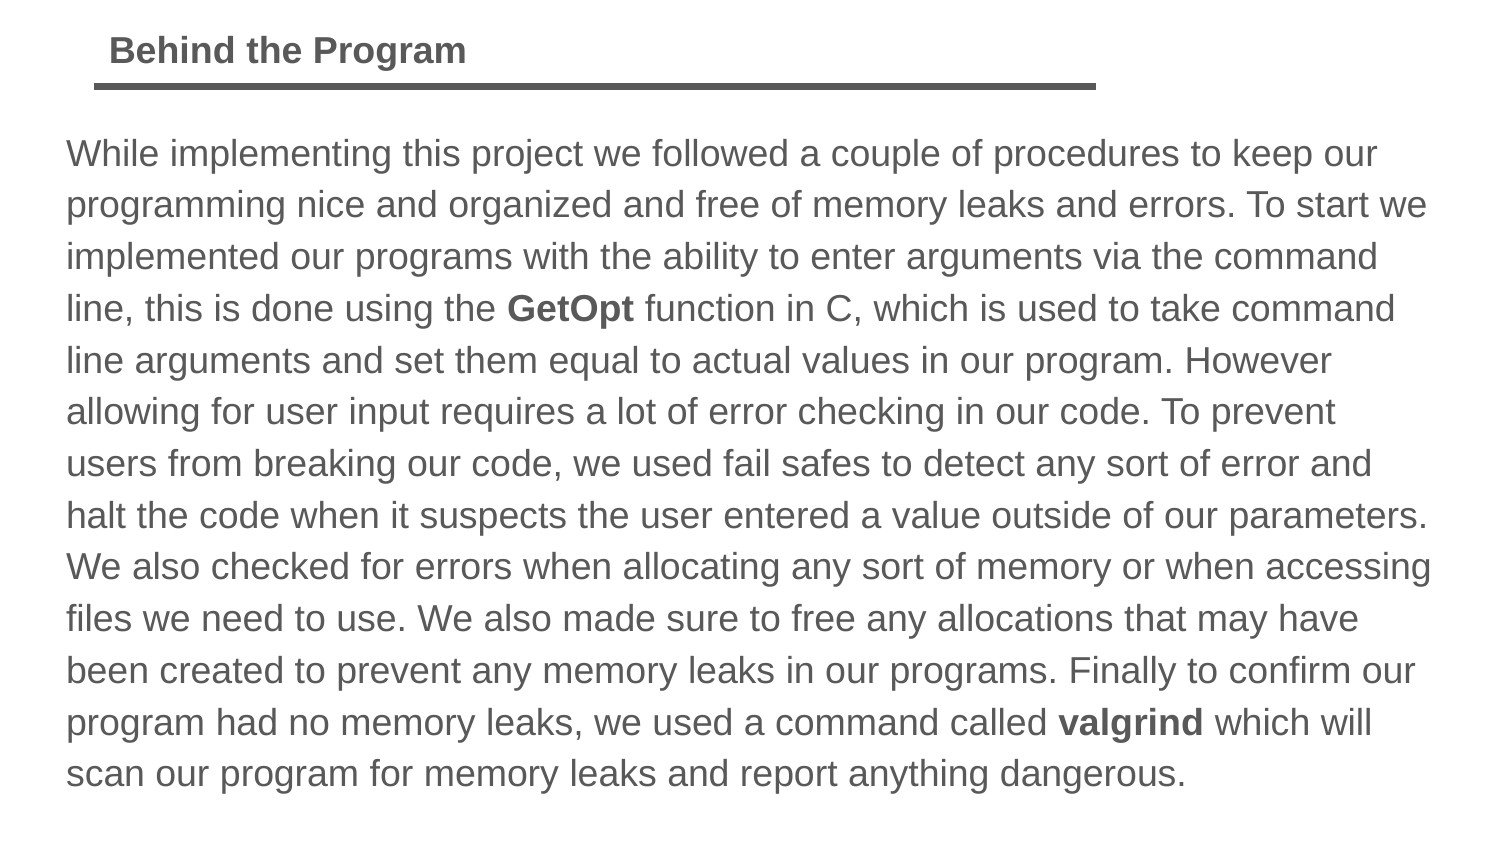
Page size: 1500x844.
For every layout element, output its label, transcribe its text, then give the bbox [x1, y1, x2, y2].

text_box Behind the Program [93, 10, 1096, 83]
list While implementing this project we followed a couple of procedures to keep our programming nice and organized and free of memory leaks and errors. To start we implemented our programs with the ability to enter arguments via the command line, this is done using the GetOpt function in C, which is used to take command line arguments and set them equal to actual values in our program. However allowing for user input requires a lot of error checking in our code. To prevent users from breaking our code, we used fail safes to detect any sort of error and halt the code when it suspects the user entered a value outside of our parameters. We also checked for errors when allocating any sort of memory or when accessing files we need to use. We also made sure to free any allocations that may have been created to prevent any memory leaks in our programs. Finally to confirm our program had no memory leaks, we used a command called valgrind which will scan our program for memory leaks and report anything dangerous. [51, 106, 1449, 823]
